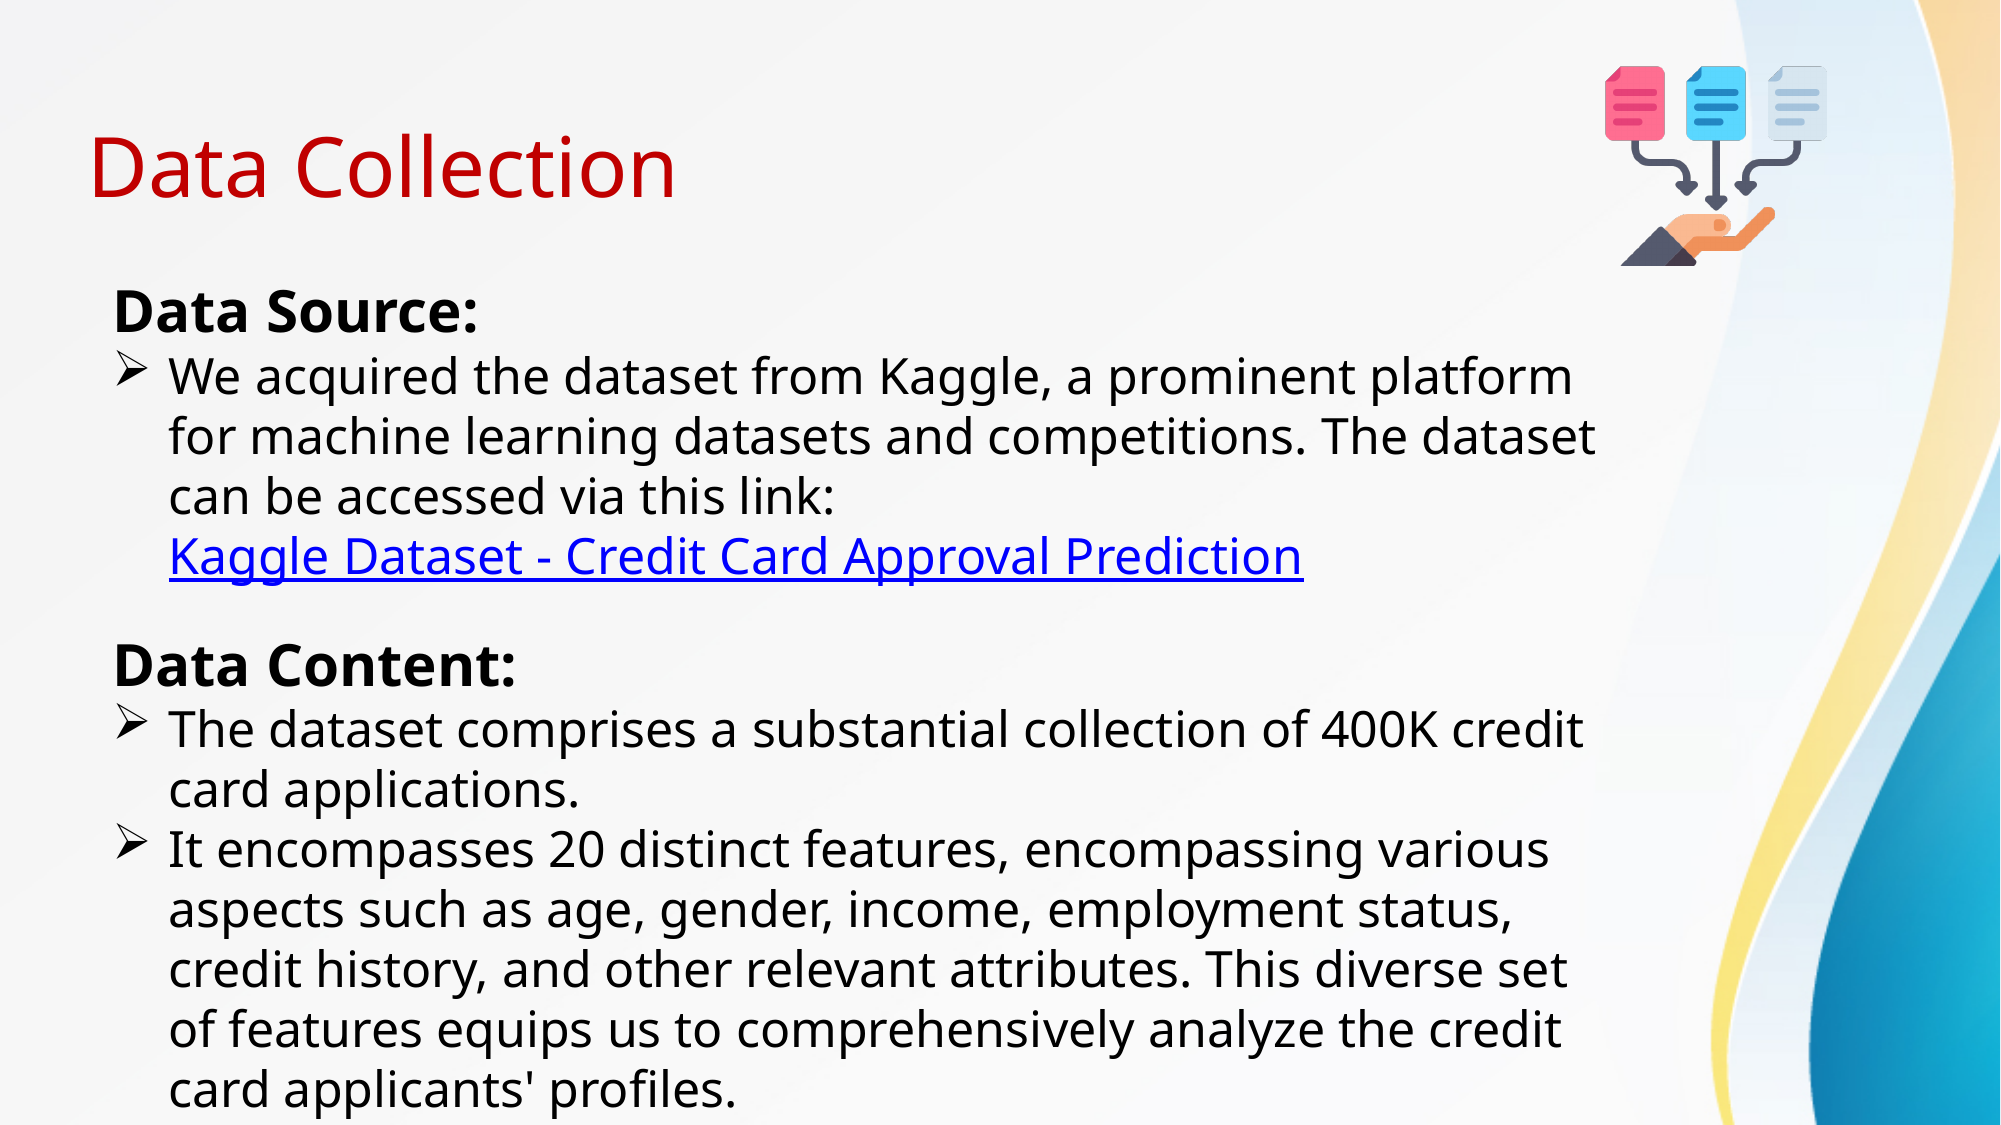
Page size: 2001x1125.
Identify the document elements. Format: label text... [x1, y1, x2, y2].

title Data Collection [87, 72, 1488, 214]
picture [0, 0, 2001, 1125]
list Data Source: We acquired the dataset from Kaggle, a prominent platform for machine learning datasets and competitions. The dataset can be accessed via this link: Kaggle Dataset - Credit Card Approval Prediction Data Content: The dataset comprises a substantial collection of 400K credit card applications. It encompasses 20 distinct features, encompassing various aspects such as age, gender, income, employment status, credit history, and other relevant attributes. This diverse set of features equips us to comprehensively analyze the credit card applicants' profiles. [112, 239, 1599, 922]
